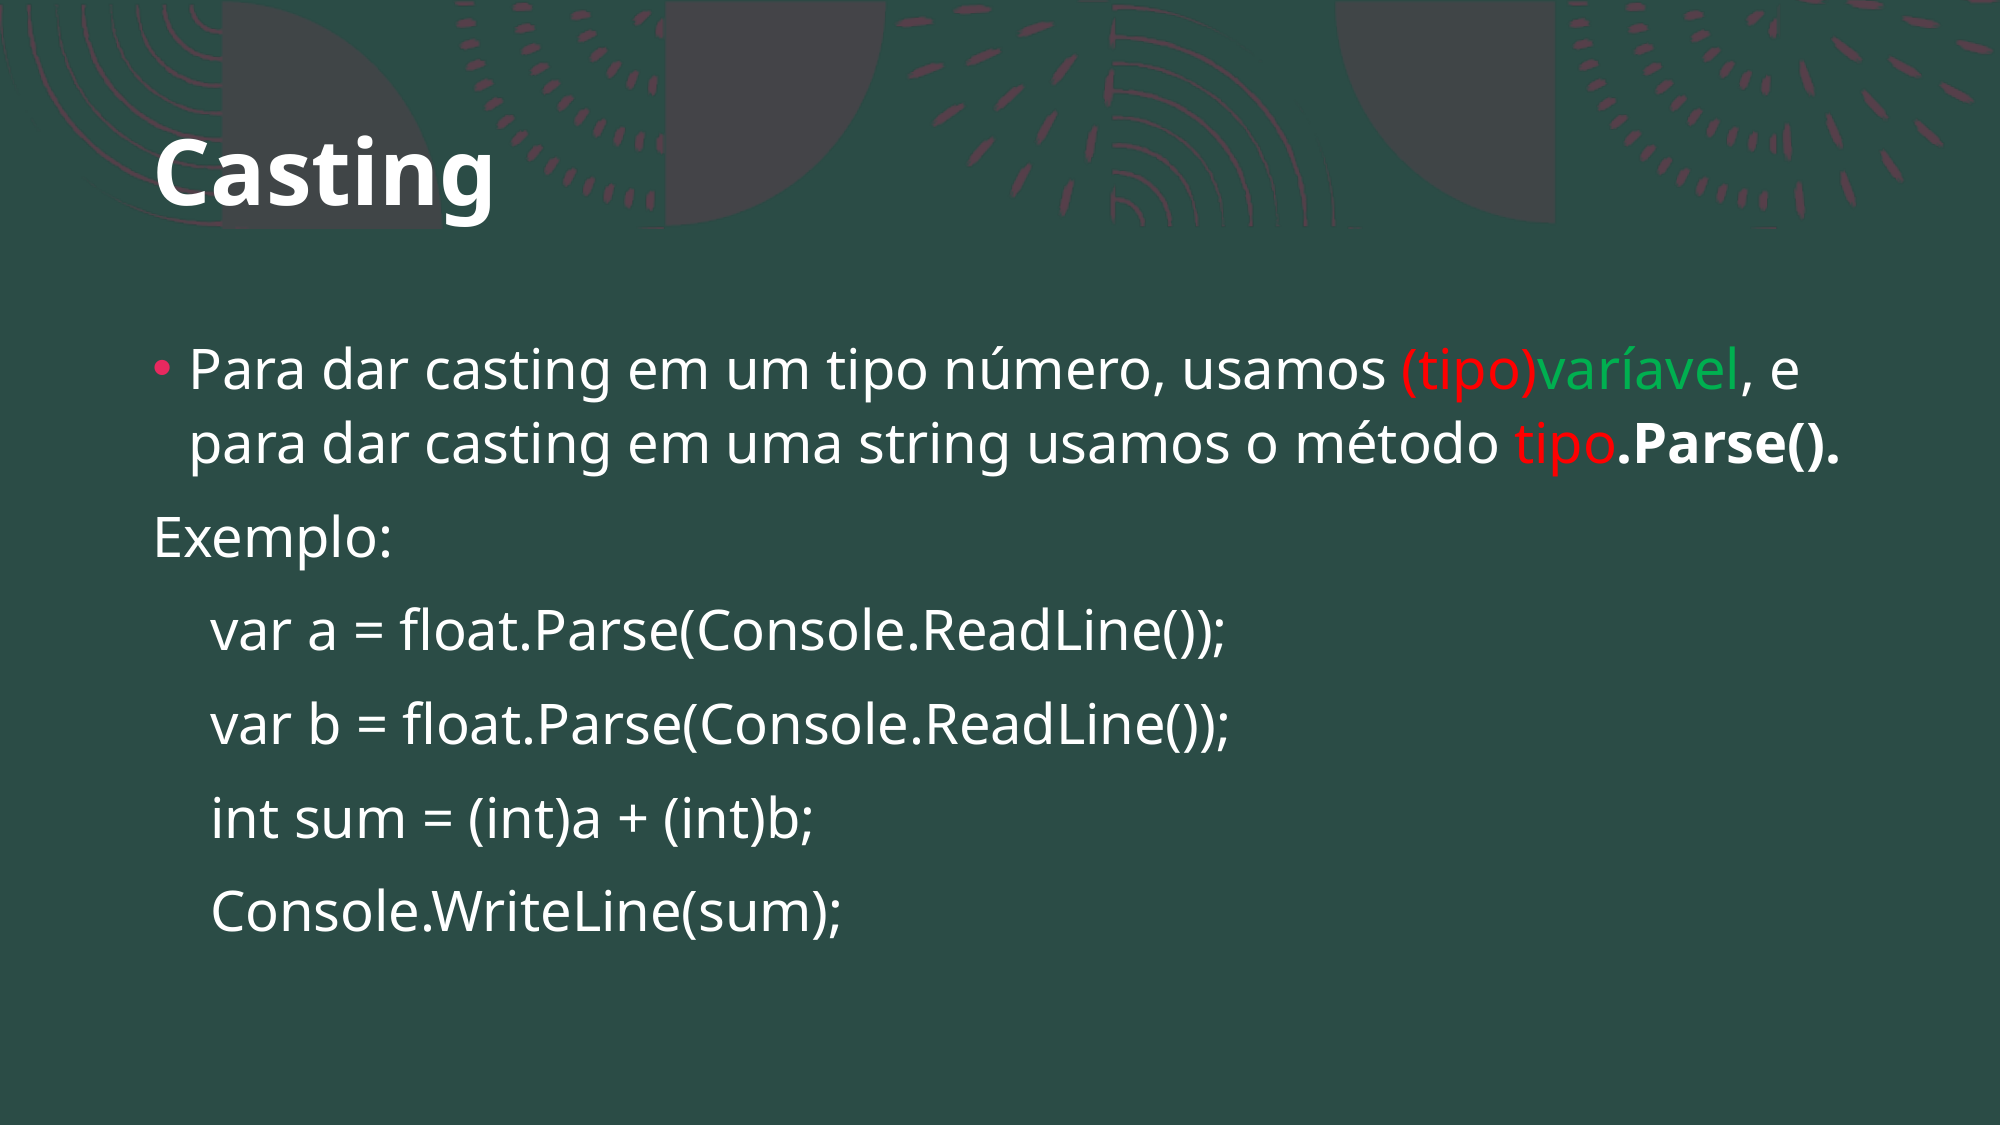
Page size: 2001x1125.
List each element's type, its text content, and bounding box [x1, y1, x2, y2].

title Casting [137, 60, 1863, 278]
list Para dar casting em um tipo número, usamos (tipo)varíavel, e para dar casting em uma string usamos o método tipo.Parse(). Exemplo: var a = float.Parse(Console.ReadLine()); var b = float.Parse(Console.ReadLine()); int sum = (int)a + (int)b; Console.WriteLine(sum); [137, 319, 1863, 1009]
